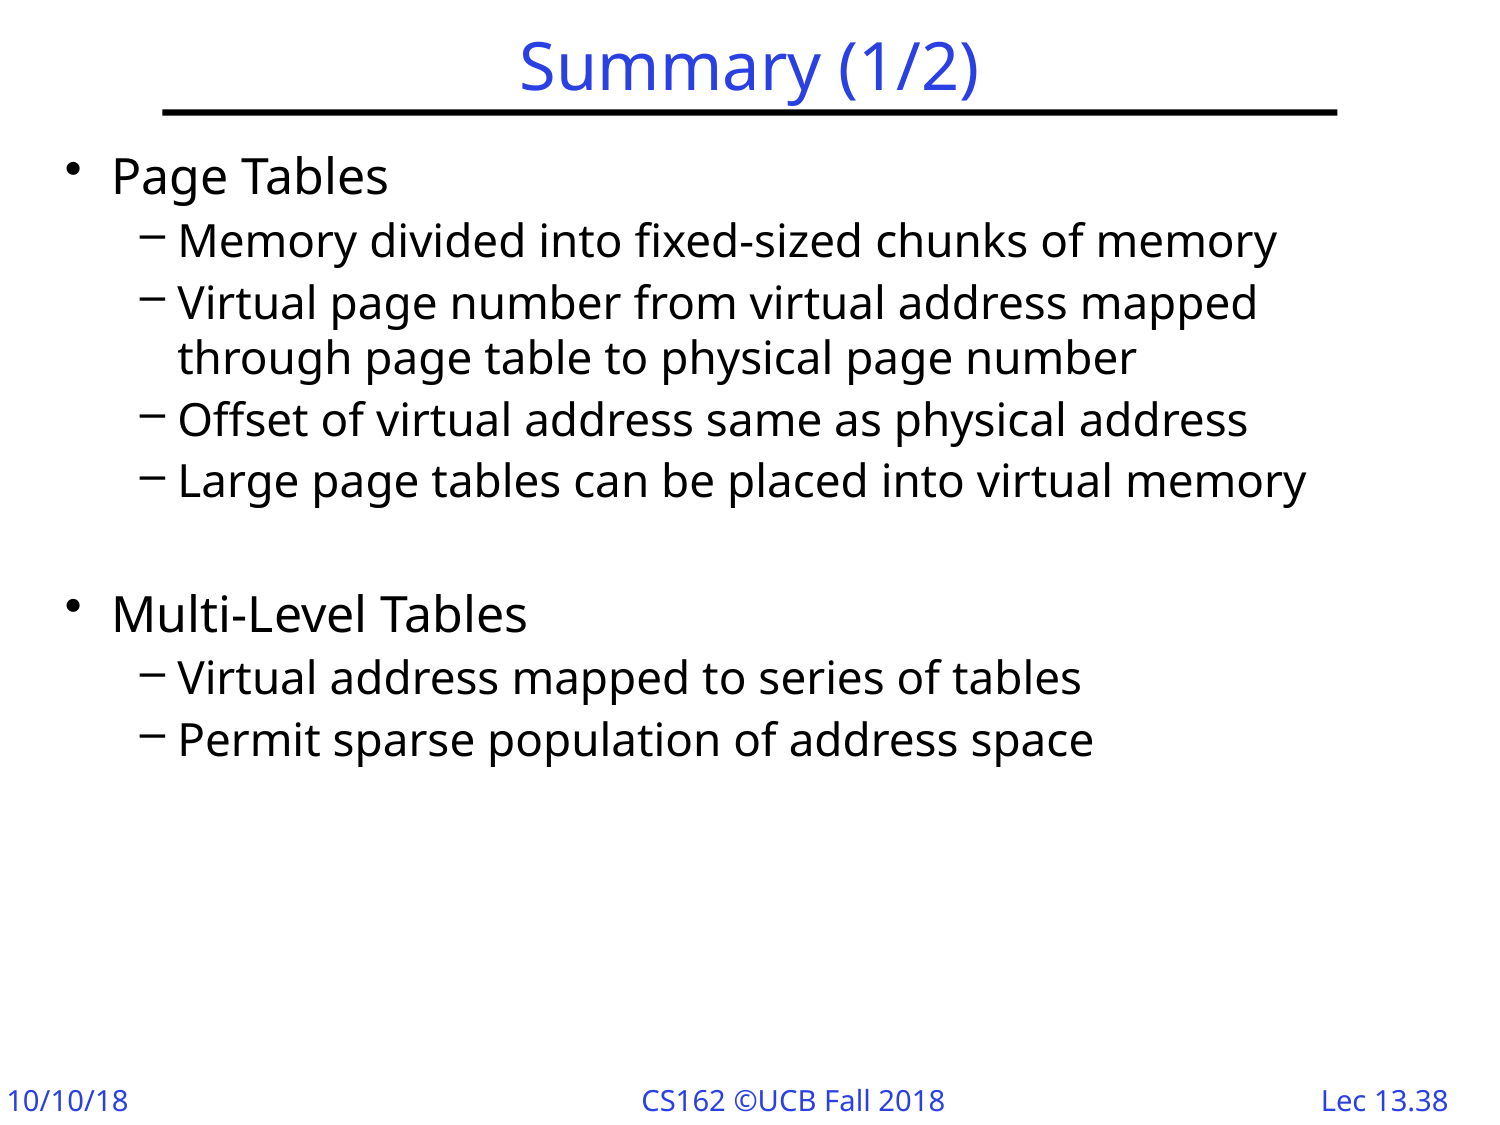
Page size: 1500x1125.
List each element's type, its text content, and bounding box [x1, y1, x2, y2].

list Page Tables Memory divided into fixed-sized chunks of memory Virtual page number from virtual address mapped through page table to physical page number Offset of virtual address same as physical address Large page tables can be placed into virtual memory Multi-Level Tables Virtual address mapped to series of tables Permit sparse population of address space [50, 137, 1450, 1100]
title Summary (1/2) [162, 24, 1338, 113]
